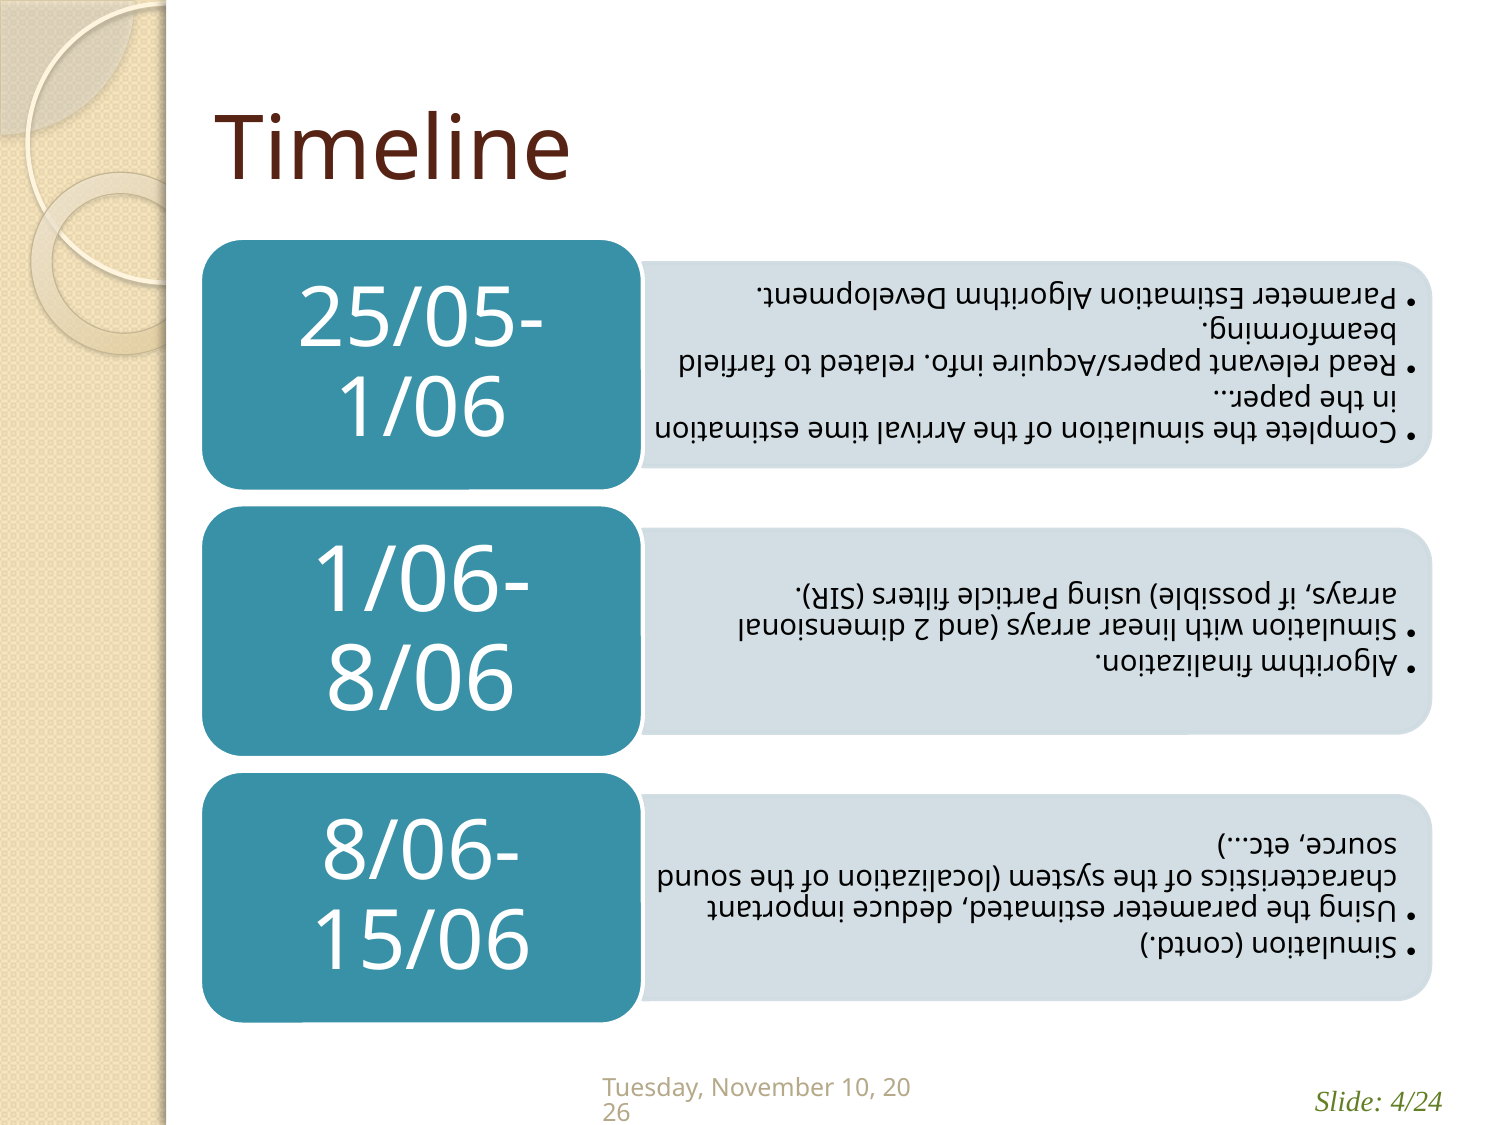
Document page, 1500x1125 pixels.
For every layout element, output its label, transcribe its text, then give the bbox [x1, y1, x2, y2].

title Timeline [200, 50, 1430, 235]
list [199, 237, 1431, 1026]
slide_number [587, 1037, 938, 1113]
text_box Slide: 4/24 [1299, 1074, 1500, 1125]
